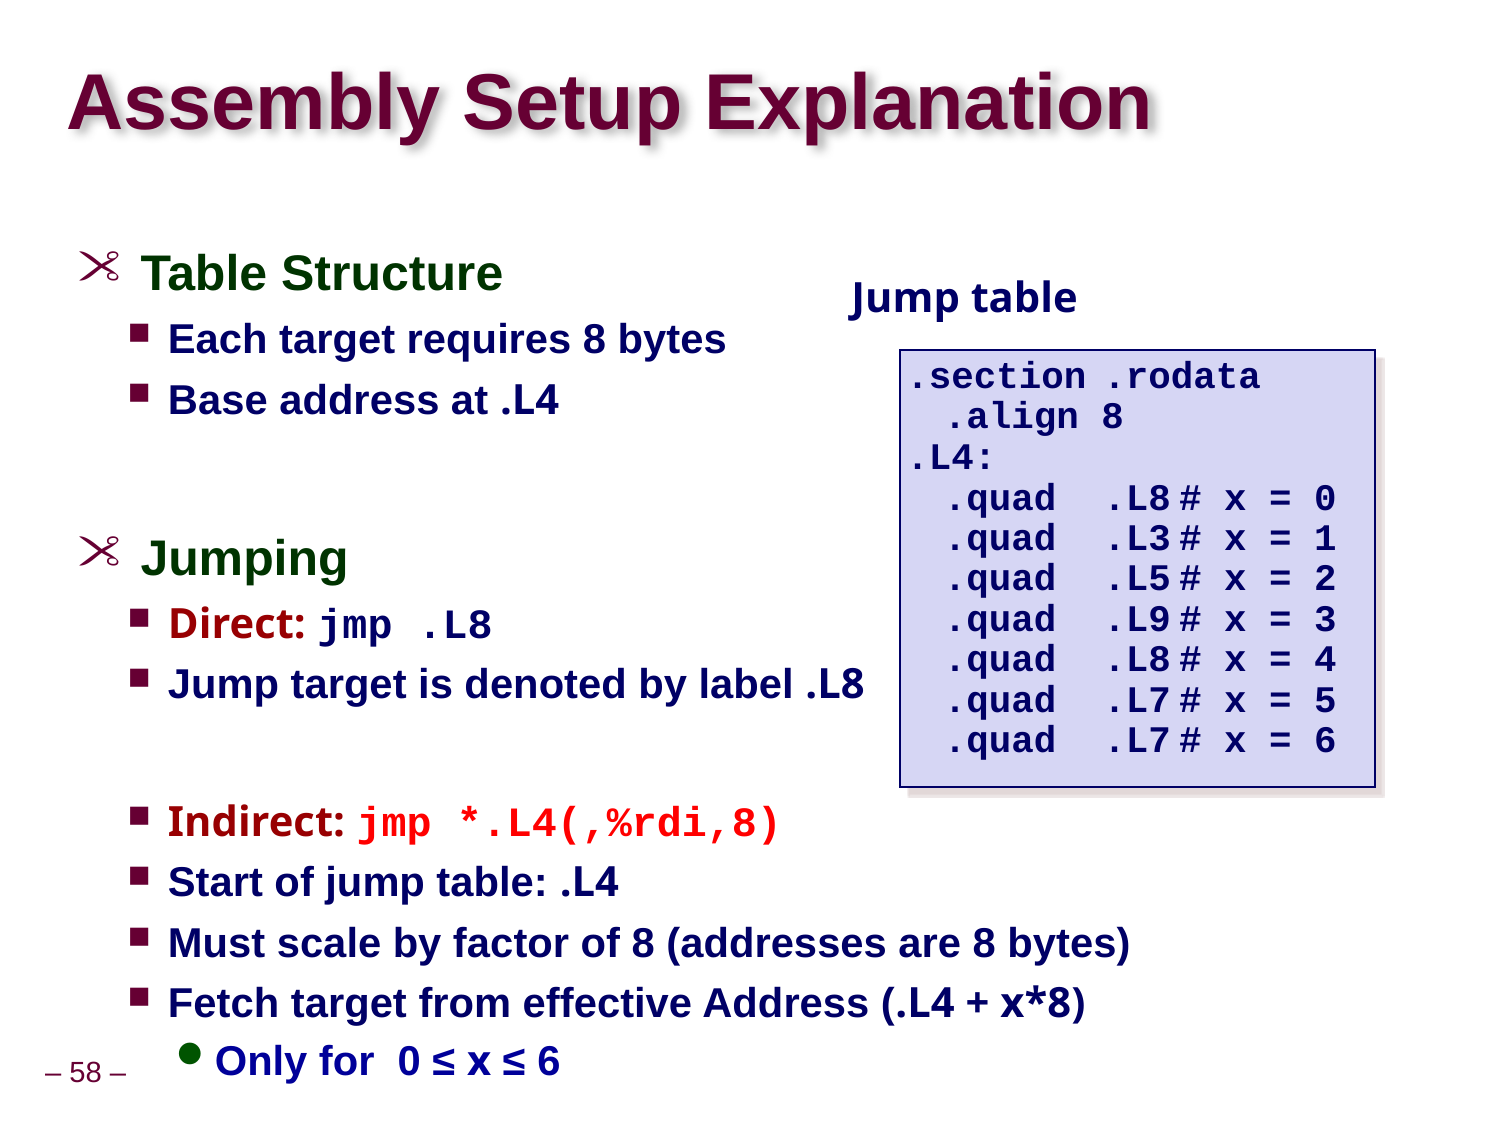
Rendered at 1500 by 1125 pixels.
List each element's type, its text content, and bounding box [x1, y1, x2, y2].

title Assembly Setup Explanation [66, 40, 1497, 169]
text_box .section .rodata .align 8 .L4: .quad .L8 # x = 0 .quad .L3 # x = 1 .quad .L5 # x = 2 .quad .L9 # x = 3 .quad .L8 # x = 4 .quad .L7 # x = 5 .quad .L7 # x = 6 [900, 349, 1375, 788]
text_box Jump table [845, 270, 1085, 328]
list Table Structure Each target requires 8 bytes Base address at .L4 Jumping Direct: jmp .L8 Jump target is denoted by label .L8 Indirect: jmp *.L4(,%rdi,8) Start of jump table: .L4 Must scale by factor of 8 (addresses are 8 bytes) Fetch target from effective Address (.L4 + x*8) Only for 0 ≤ x ≤ 6 [62, 237, 1438, 1084]
